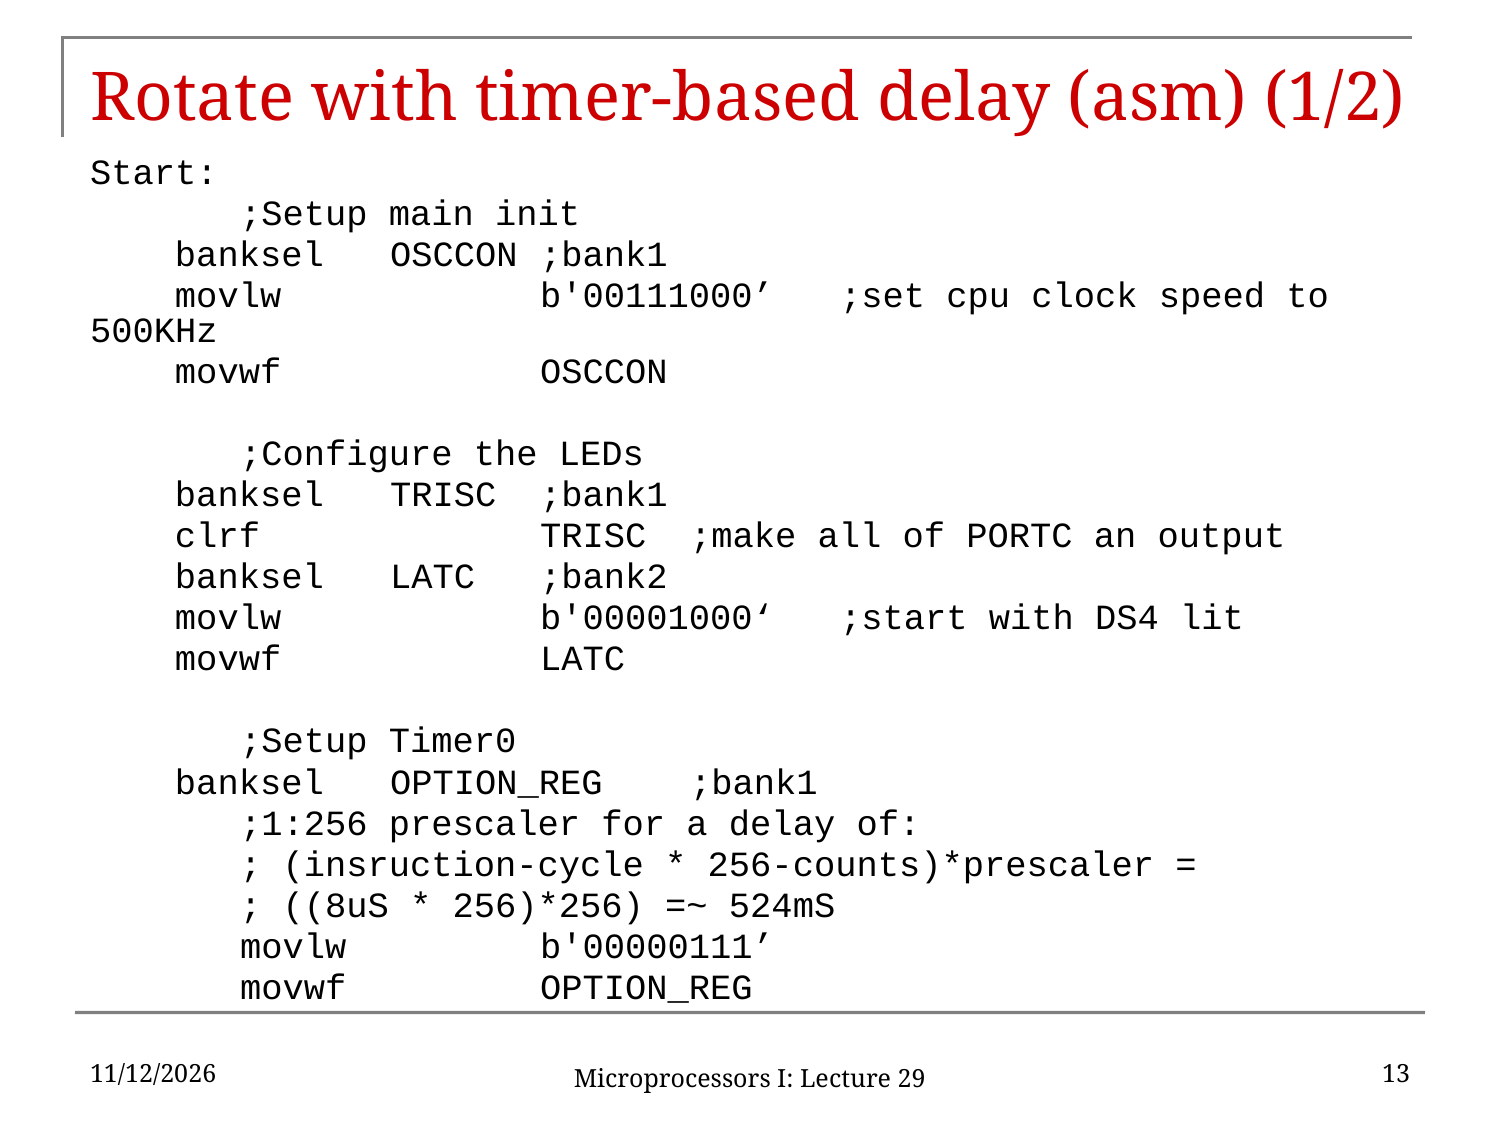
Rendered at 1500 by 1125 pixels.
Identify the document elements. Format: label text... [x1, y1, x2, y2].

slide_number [74, 1023, 426, 1100]
slide_number 13 [1074, 1023, 1426, 1100]
title Rotate with timer-based delay (asm) (1/2) [75, 45, 1425, 149]
list Start: ;Setup main init banksel OSCCON ;bank1 movlw b'00111000’ ;set cpu clock speed to 500KHz movwf OSCCON ;Configure the LEDs banksel TRISC ;bank1 clrf TRISC ;make all of PORTC an output banksel LATC ;bank2 movlw b'00001000‘ ;start with DS4 lit movwf LATC ;Setup Timer0 banksel OPTION_REG ;bank1 ;1:256 prescaler for a delay of: ; (insruction-cycle * 256-counts)*prescaler = ; ((8uS * 256)*256) =~ 524mS movlw b'00000111’ movwf OPTION_REG [75, 149, 1425, 1038]
footer Microprocessors I: Lecture 29 [512, 1024, 988, 1101]
